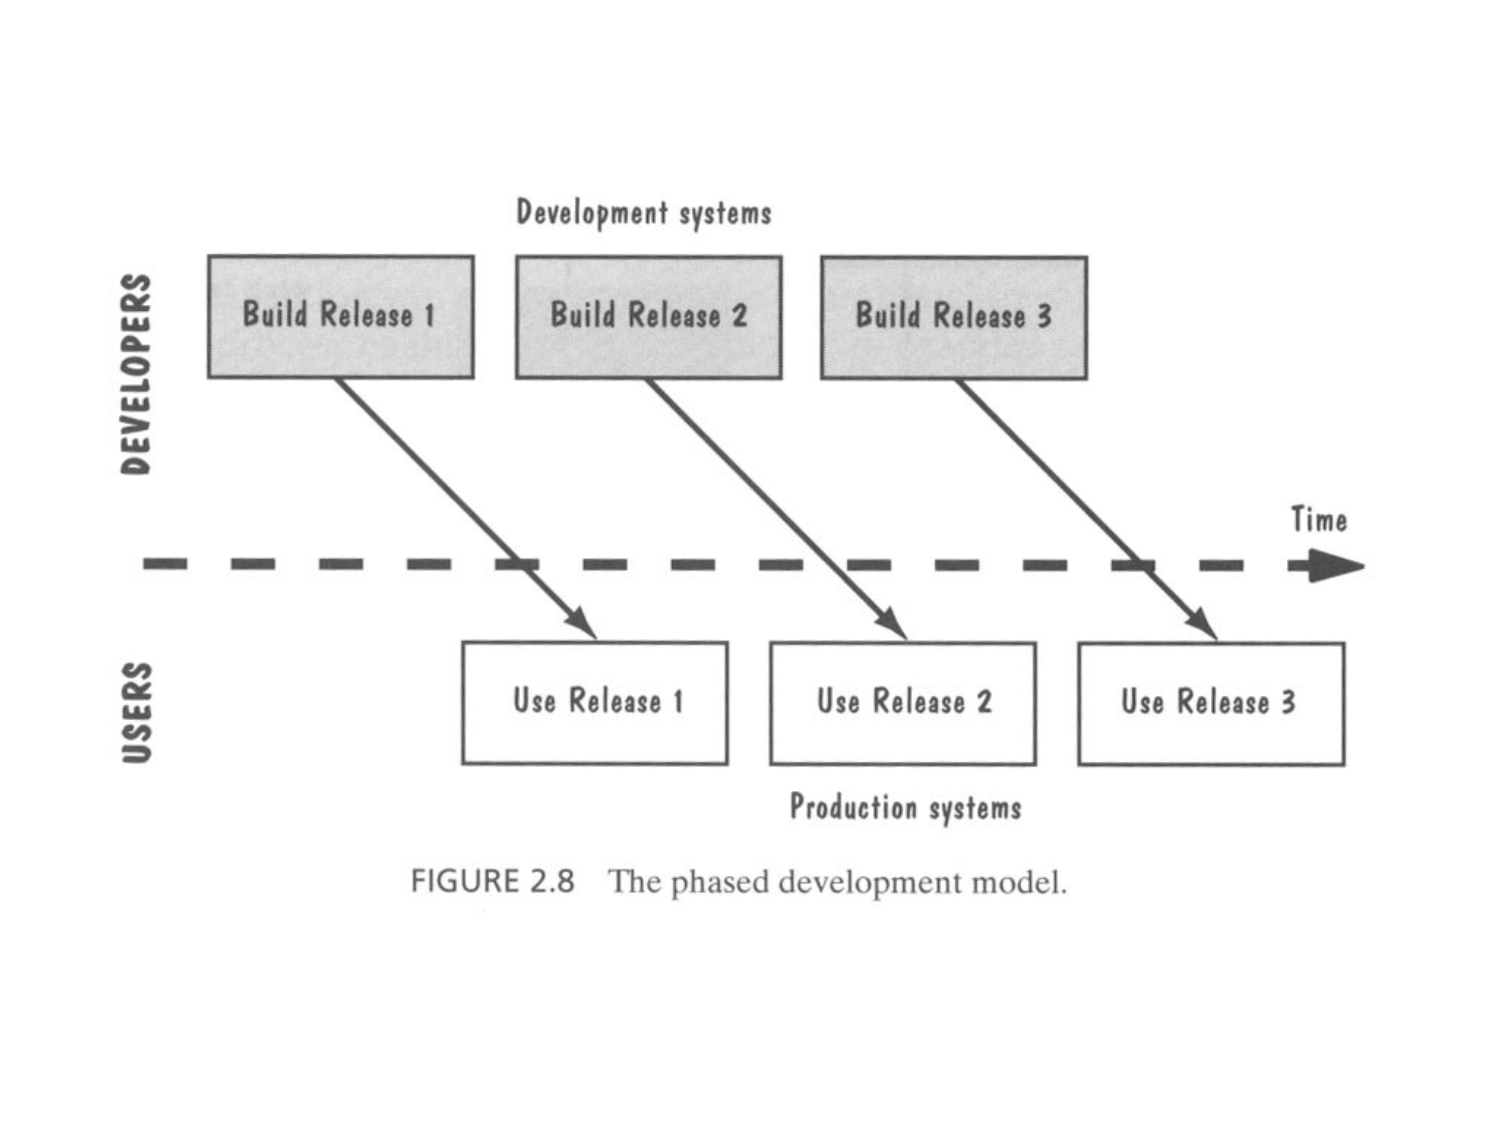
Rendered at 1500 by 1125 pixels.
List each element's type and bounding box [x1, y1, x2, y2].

picture [87, 124, 1423, 963]
